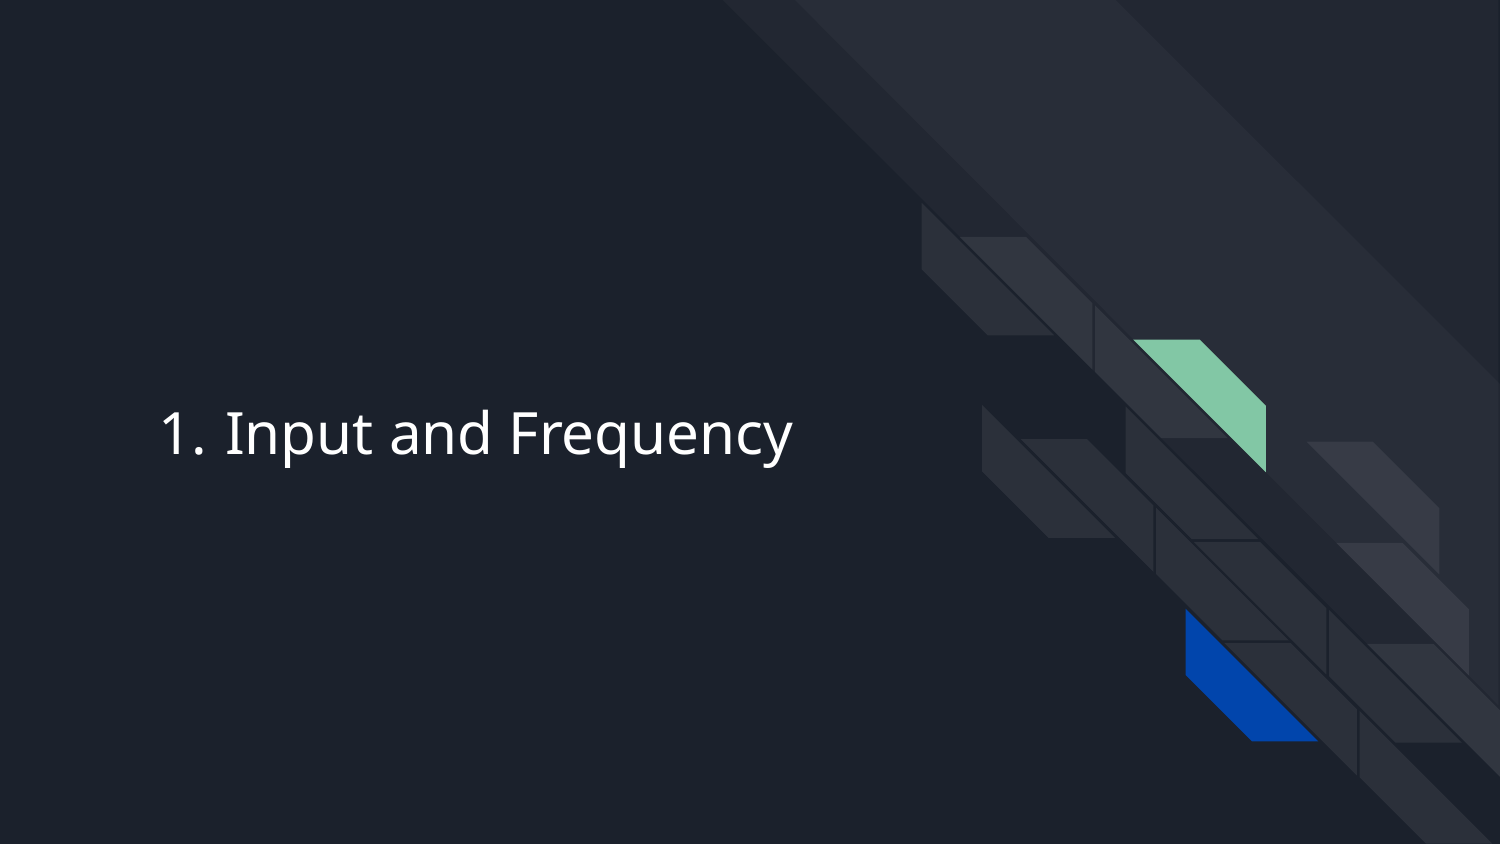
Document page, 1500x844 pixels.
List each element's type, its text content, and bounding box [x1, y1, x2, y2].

title Input and Frequency [135, 336, 888, 526]
